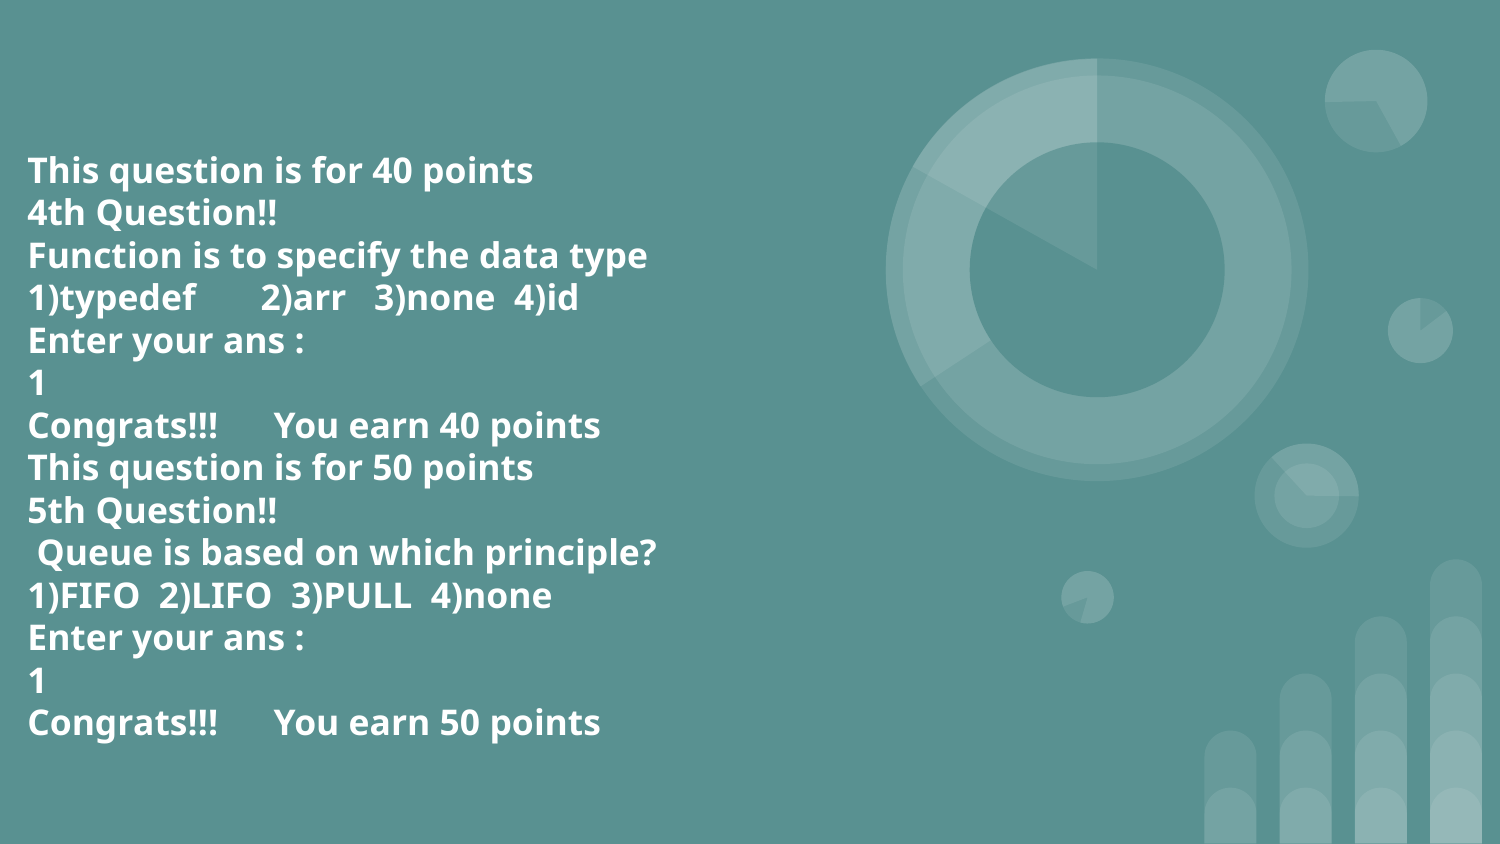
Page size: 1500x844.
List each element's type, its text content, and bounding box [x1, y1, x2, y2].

title This question is for 40 points 4th Question!! Function is to specify the data type 1)typedef 2)arr 3)none 4)id Enter your ans : 1 Congrats!!! You earn 40 points This question is for 50 points 5th Question!! Queue is based on which principle? 1)FIFO 2)LIFO 3)PULL 4)none Enter your ans : 1 Congrats!!! You earn 50 points [12, 14, 1500, 832]
